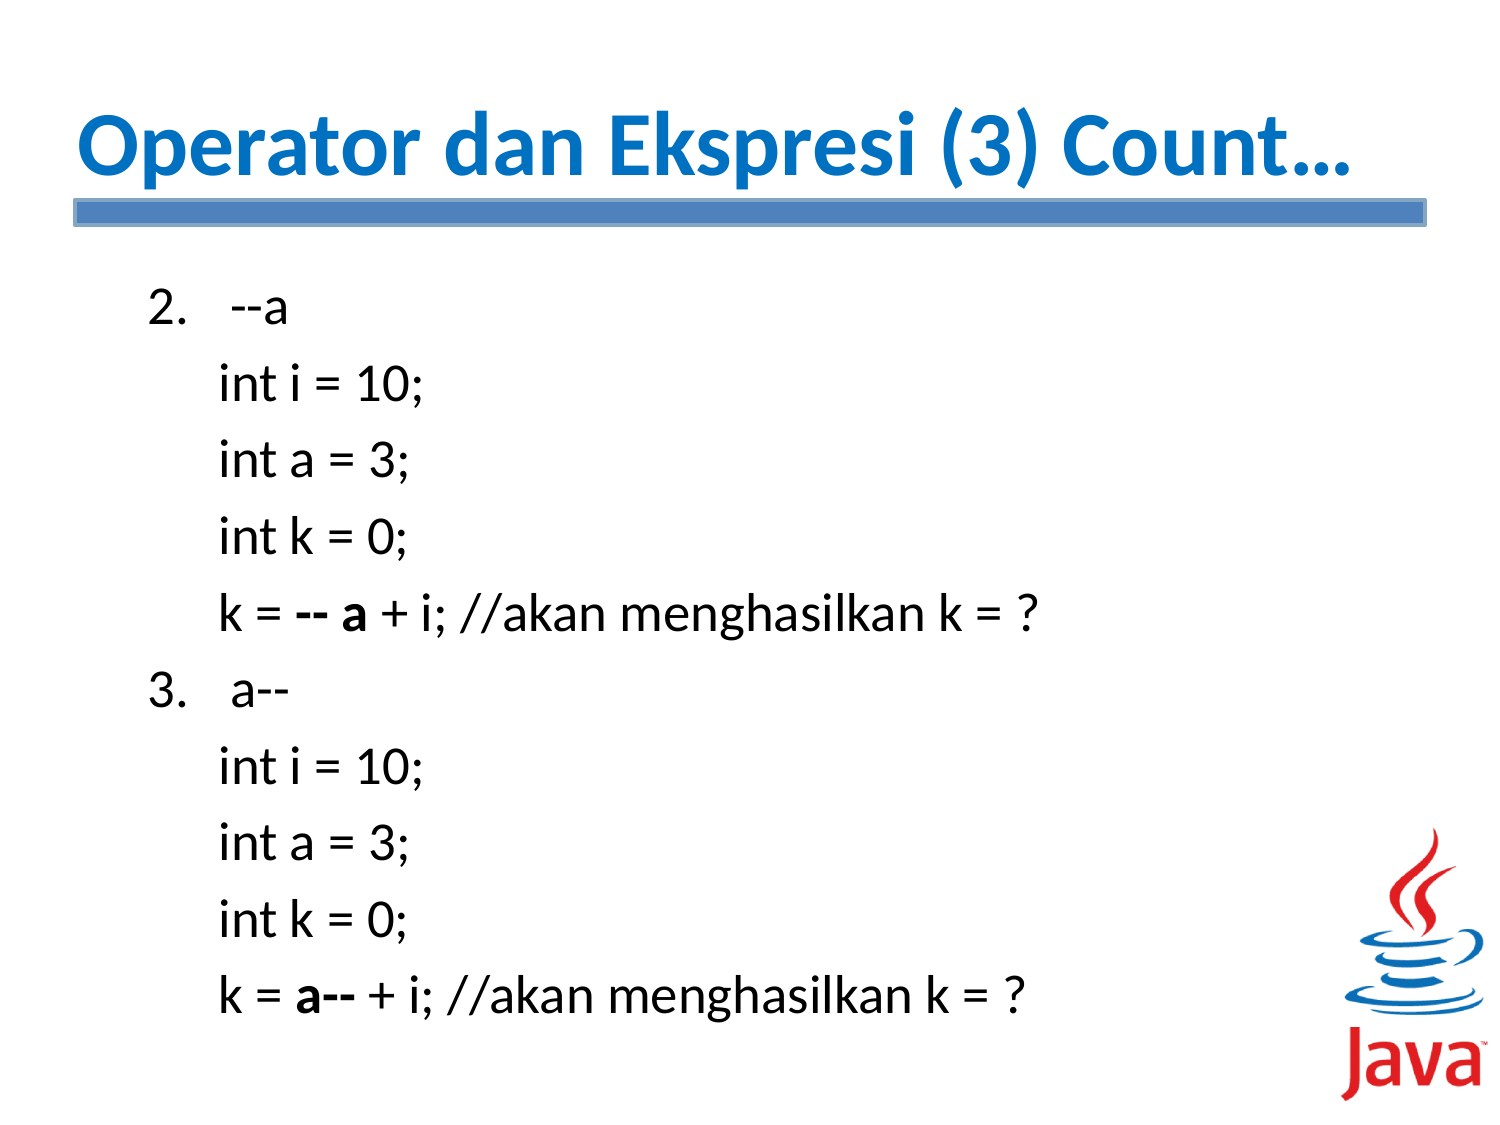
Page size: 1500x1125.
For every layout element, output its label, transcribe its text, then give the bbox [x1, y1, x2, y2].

list --a int i = 10; int a = 3; int k = 0; k = -- a + i; //akan menghasilkan k = ? a-- int i = 10; int a = 3; int k = 0; k = a-- + i; //akan menghasilkan k = ? [62, 262, 1425, 1038]
title Operator dan Ekspresi (3) Count… [60, 43, 1465, 235]
text_box [73, 198, 1427, 227]
picture [1324, 802, 1500, 1125]
